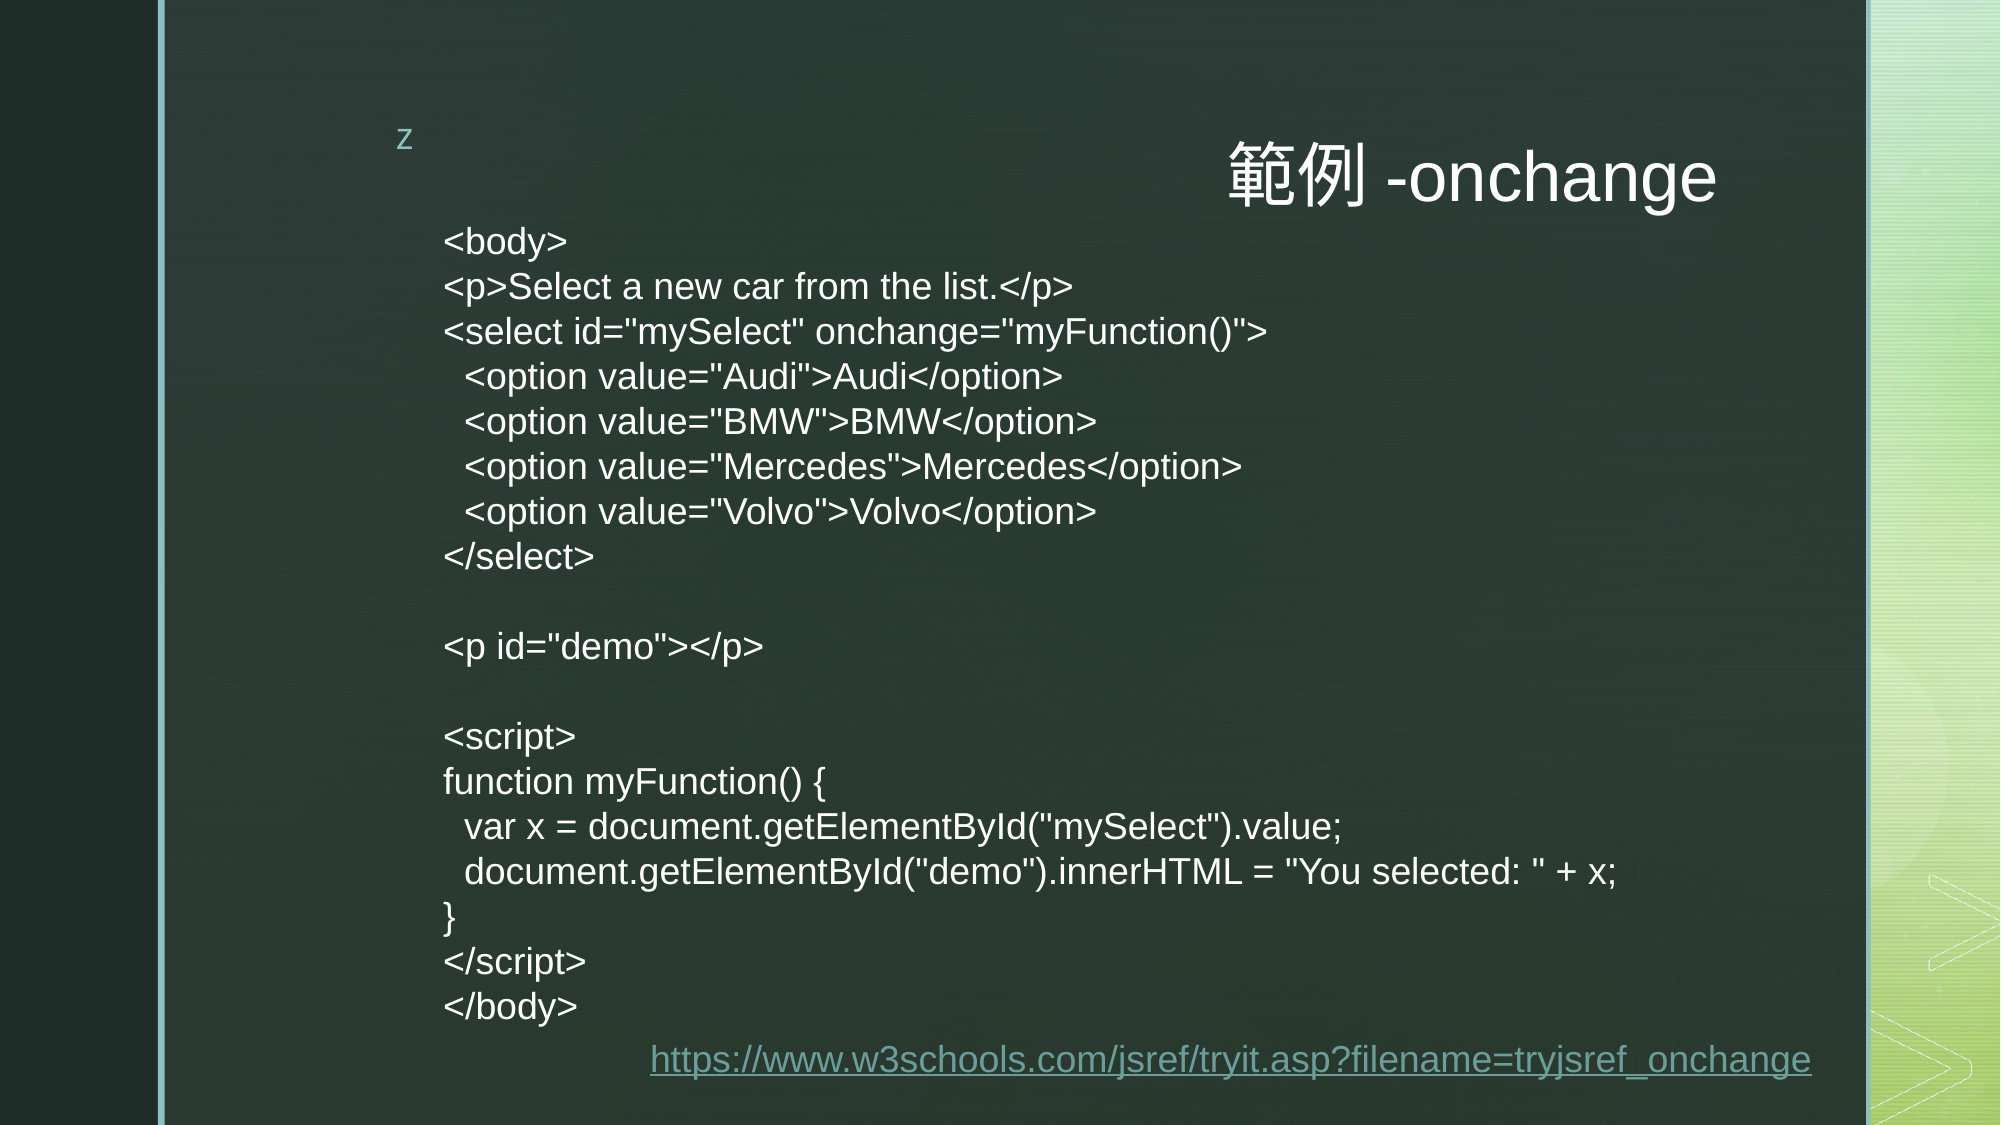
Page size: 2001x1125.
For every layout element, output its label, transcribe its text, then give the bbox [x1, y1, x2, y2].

text_box https://www.w3schools.com/jsref/tryit.asp?filename=tryjsref_onchange [635, 1027, 1863, 1088]
text_box <body> <p>Select a new car from the list.</p> <select id="mySelect" onchange="myFunction()"> <option value="Audi">Audi</option> <option value="BMW">BMW</option> <option value="Mercedes">Mercedes</option> <option value="Volvo">Volvo</option> </select> <p id="demo"></p> <script> function myFunction() { var x = document.getElementById("mySelect").value; document.getElementById("demo").innerHTML = "You selected: " + x; } </script> </body> [428, 209, 1656, 1035]
picture [1871, 0, 2001, 1125]
title 範例-onchange [428, 132, 1734, 310]
